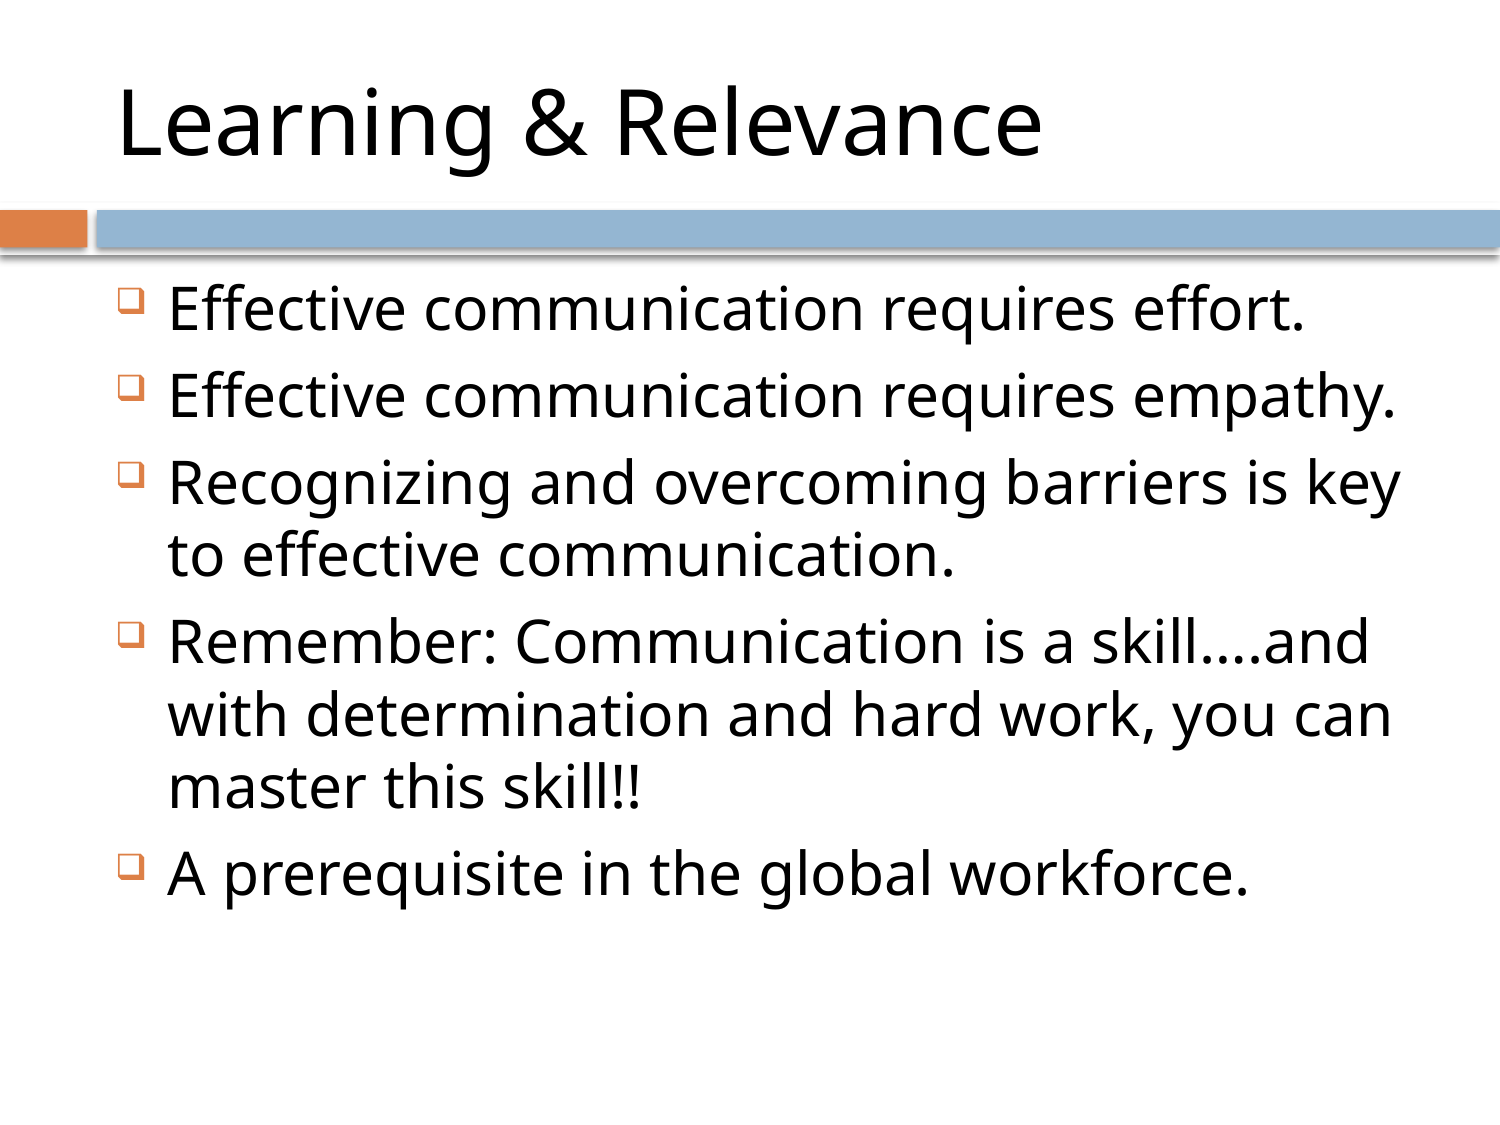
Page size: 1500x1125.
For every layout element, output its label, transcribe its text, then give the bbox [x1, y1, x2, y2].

title Learning & Relevance [100, 37, 1438, 200]
list Effective communication requires effort. Effective communication requires empathy. Recognizing and overcoming barriers is key to effective communication. Remember: Communication is a skill….and with determination and hard work, you can master this skill!! A prerequisite in the global workforce. [100, 262, 1438, 1000]
